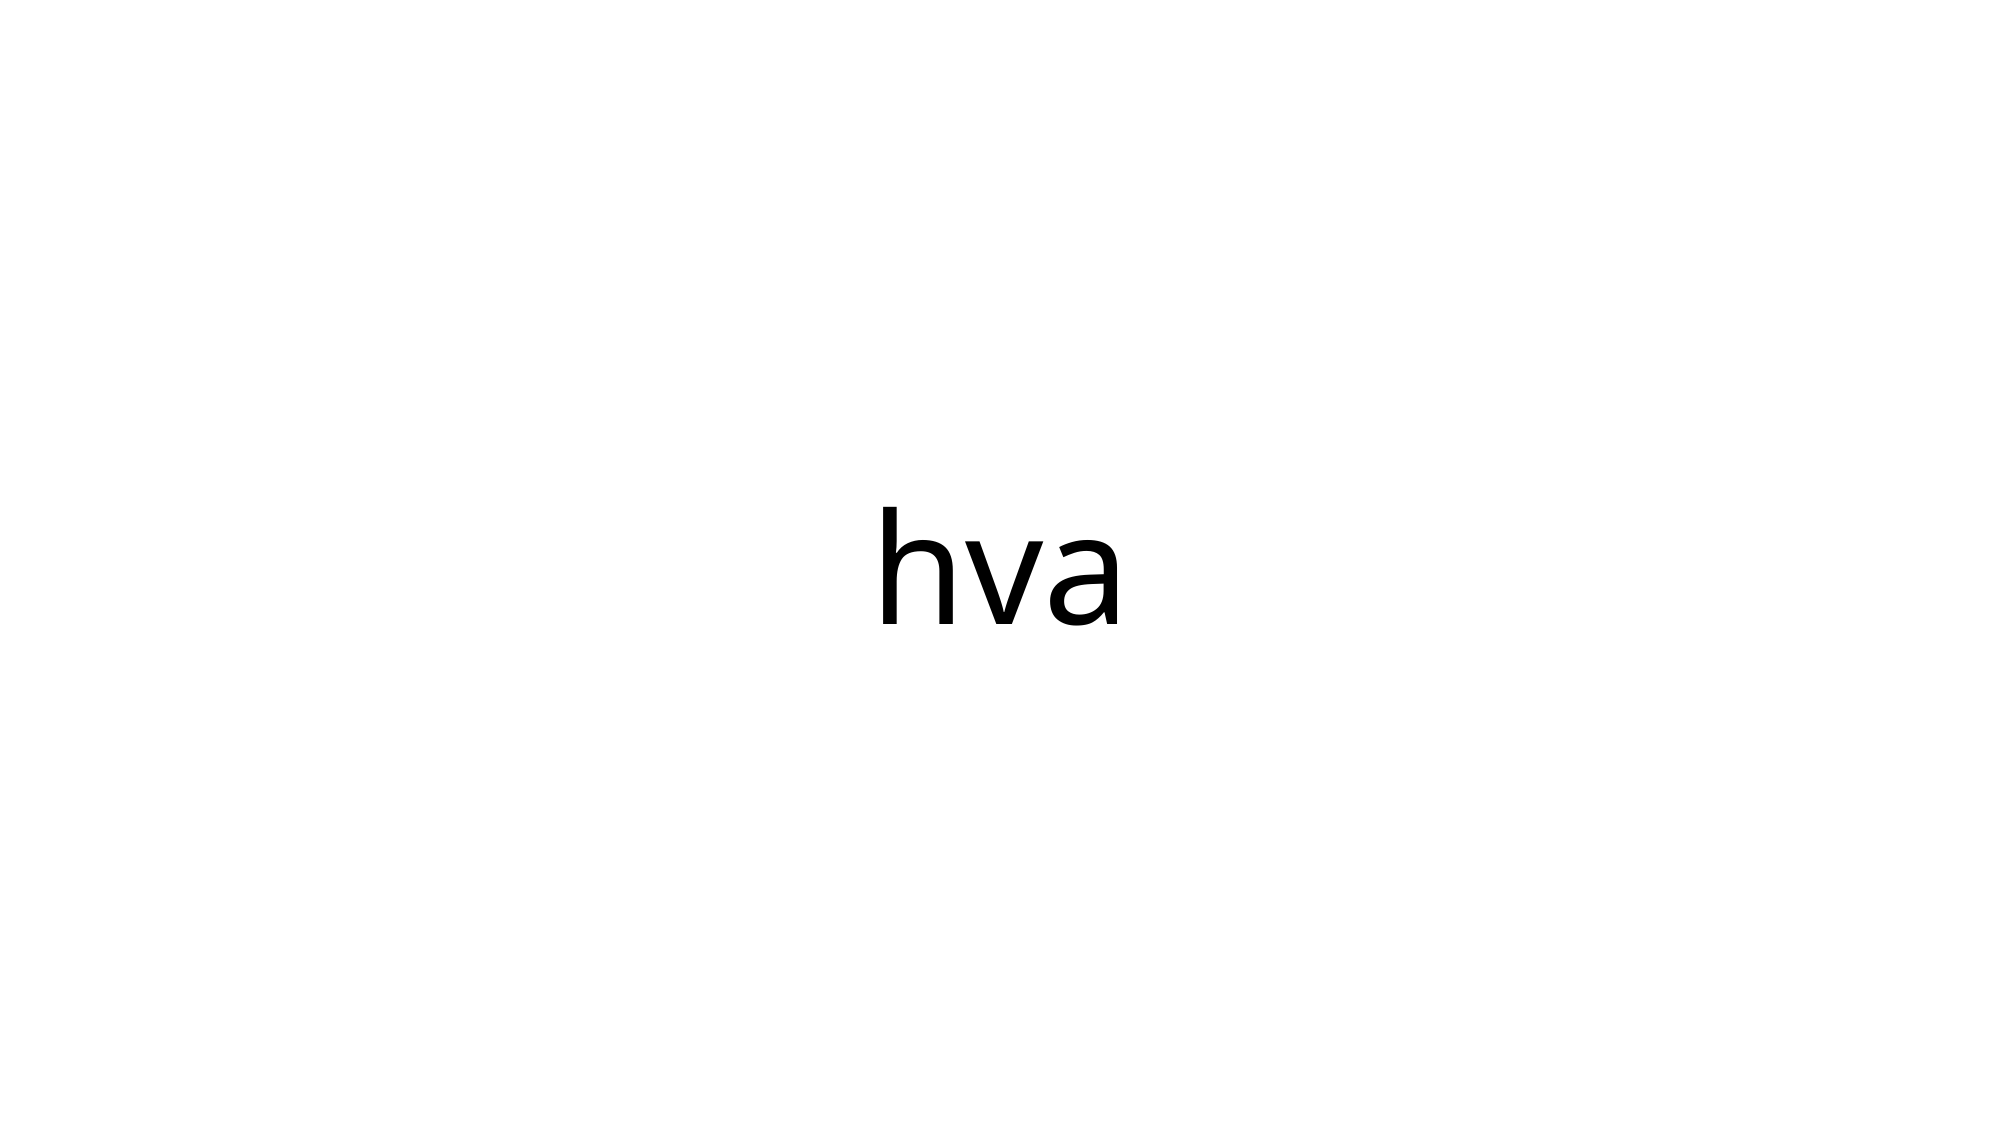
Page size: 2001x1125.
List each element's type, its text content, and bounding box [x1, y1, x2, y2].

title hva [103, 482, 1897, 643]
